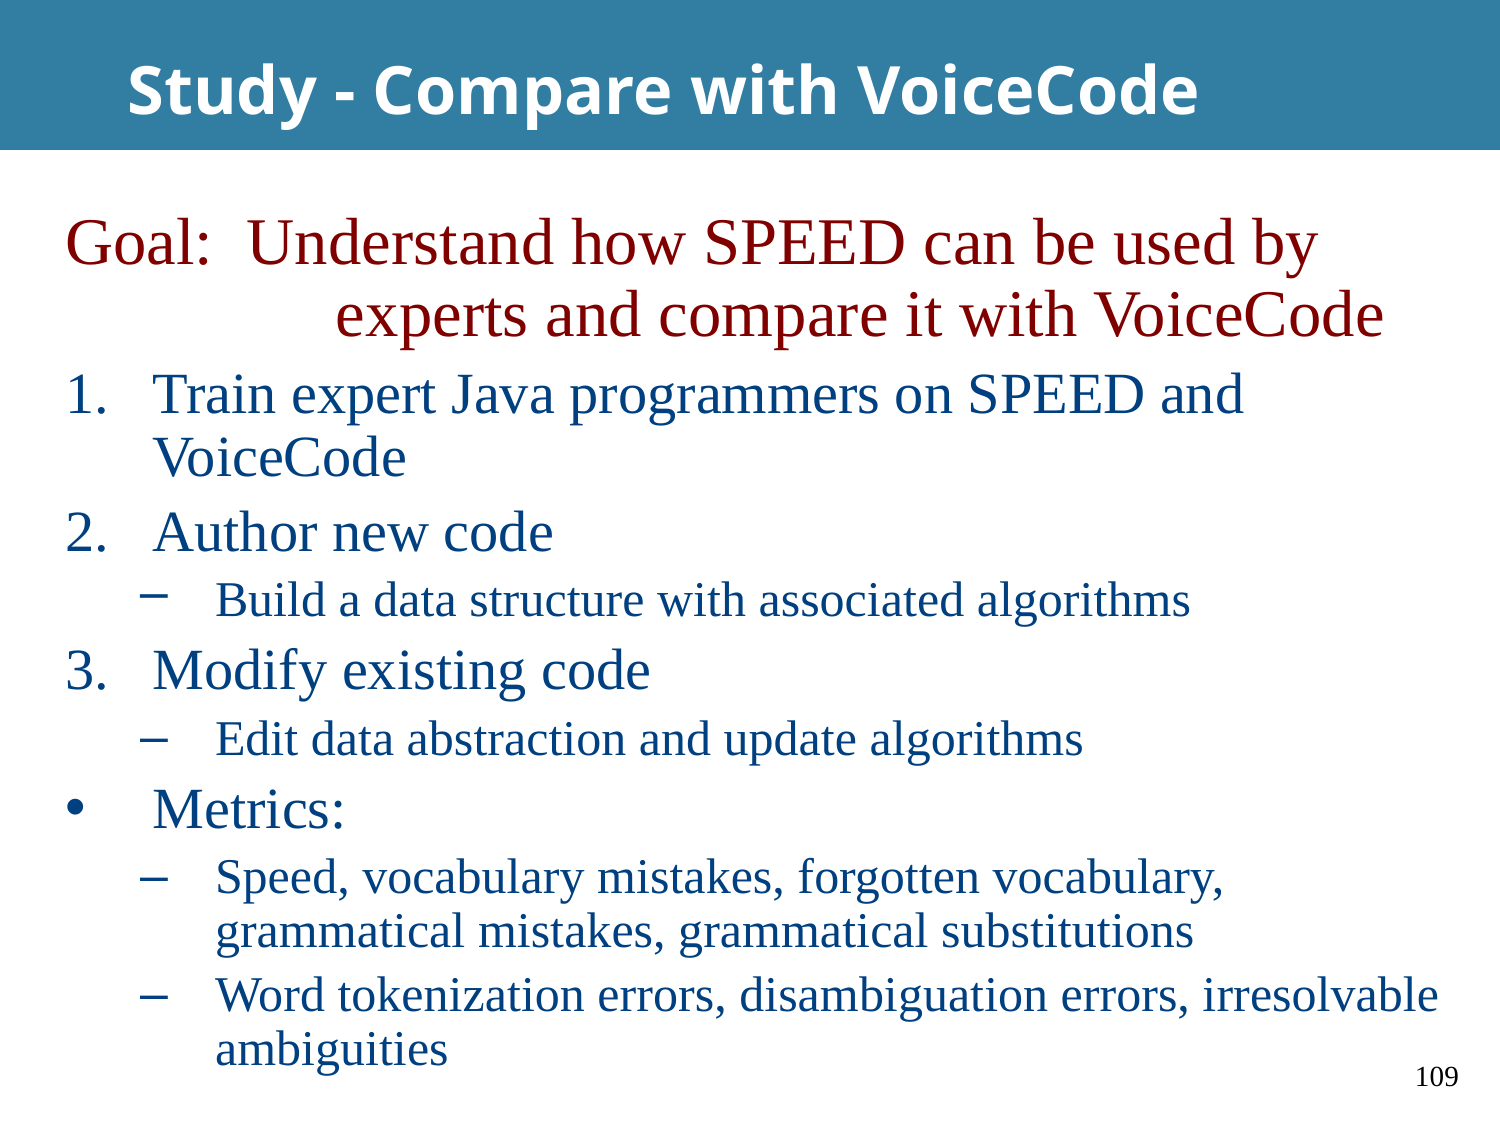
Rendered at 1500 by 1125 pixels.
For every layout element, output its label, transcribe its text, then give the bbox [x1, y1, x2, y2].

title Study - Compare with VoiceCode [112, 12, 1500, 163]
list Goal: Understand how SPEED can be used by experts and compare it with VoiceCode Train expert Java programmers on SPEED and VoiceCode Author new code Build a data structure with associated algorithms Modify existing code Edit data abstraction and update algorithms Metrics: Speed, vocabulary mistakes, forgotten vocabulary, grammatical mistakes, grammatical substitutions Word tokenization errors, disambiguation errors, irresolvable ambiguities [50, 200, 1463, 925]
